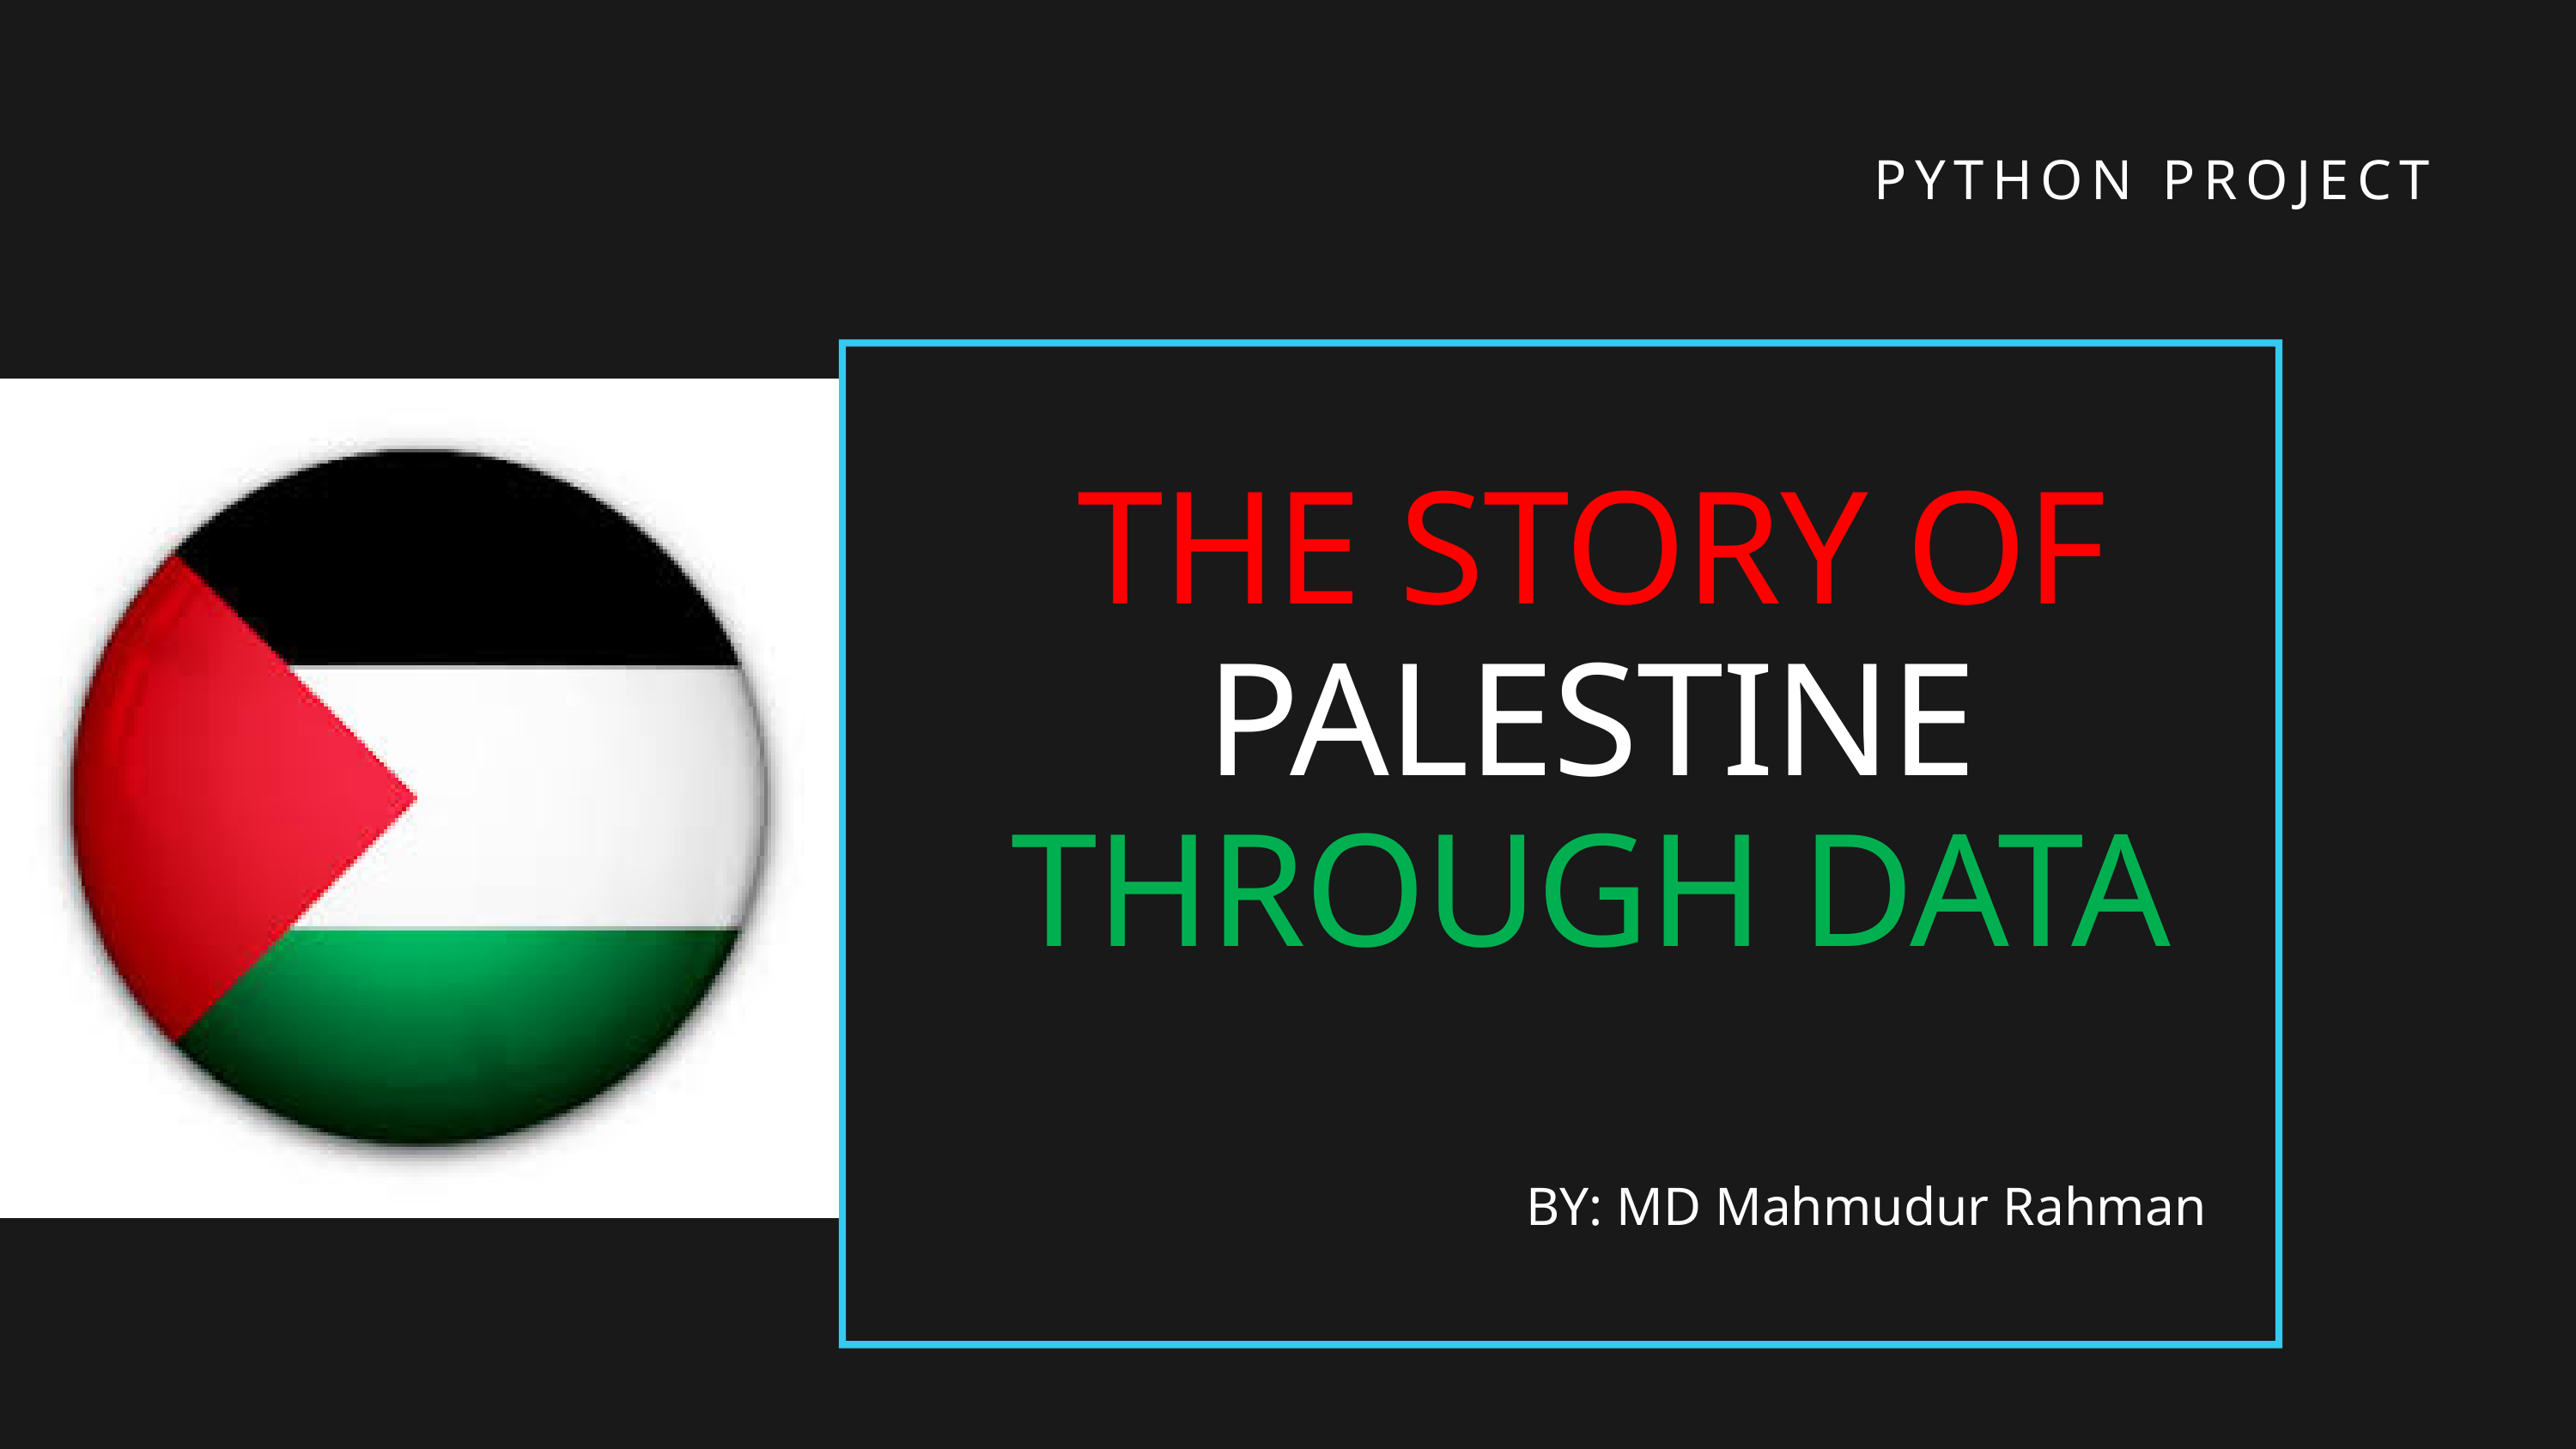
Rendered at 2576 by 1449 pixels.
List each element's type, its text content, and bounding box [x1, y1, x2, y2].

text_box PYTHON PROJECT [1288, 139, 2432, 282]
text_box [838, 339, 2283, 1349]
text_box [0, 379, 833, 1218]
